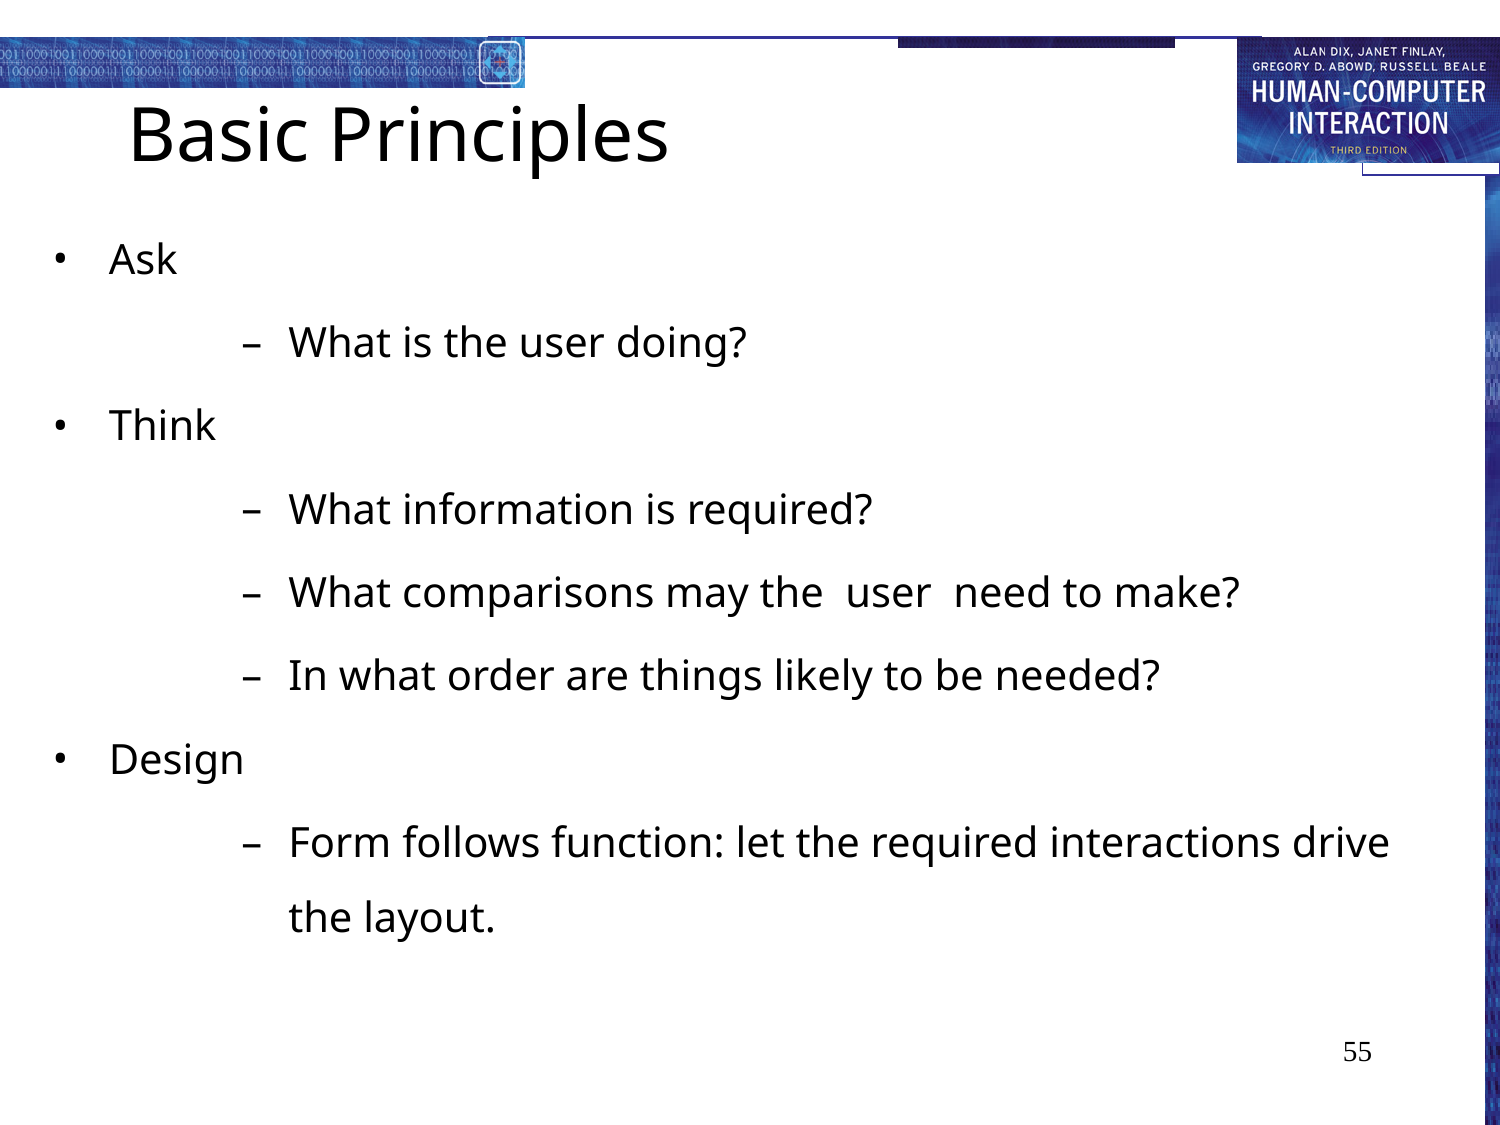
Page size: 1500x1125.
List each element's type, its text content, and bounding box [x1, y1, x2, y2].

picture [0, 37, 112, 88]
title Basic Principles [112, 37, 1238, 200]
list Ask What is the user doing? Think What information is required? What comparisons may the user need to make? In what order are things likely to be needed? Design Form follows function: let the required interactions drive the layout. [37, 200, 1450, 1075]
picture [1238, 37, 1500, 163]
picture [1485, 176, 1500, 1125]
text_box 55 [1074, 1024, 1388, 1100]
